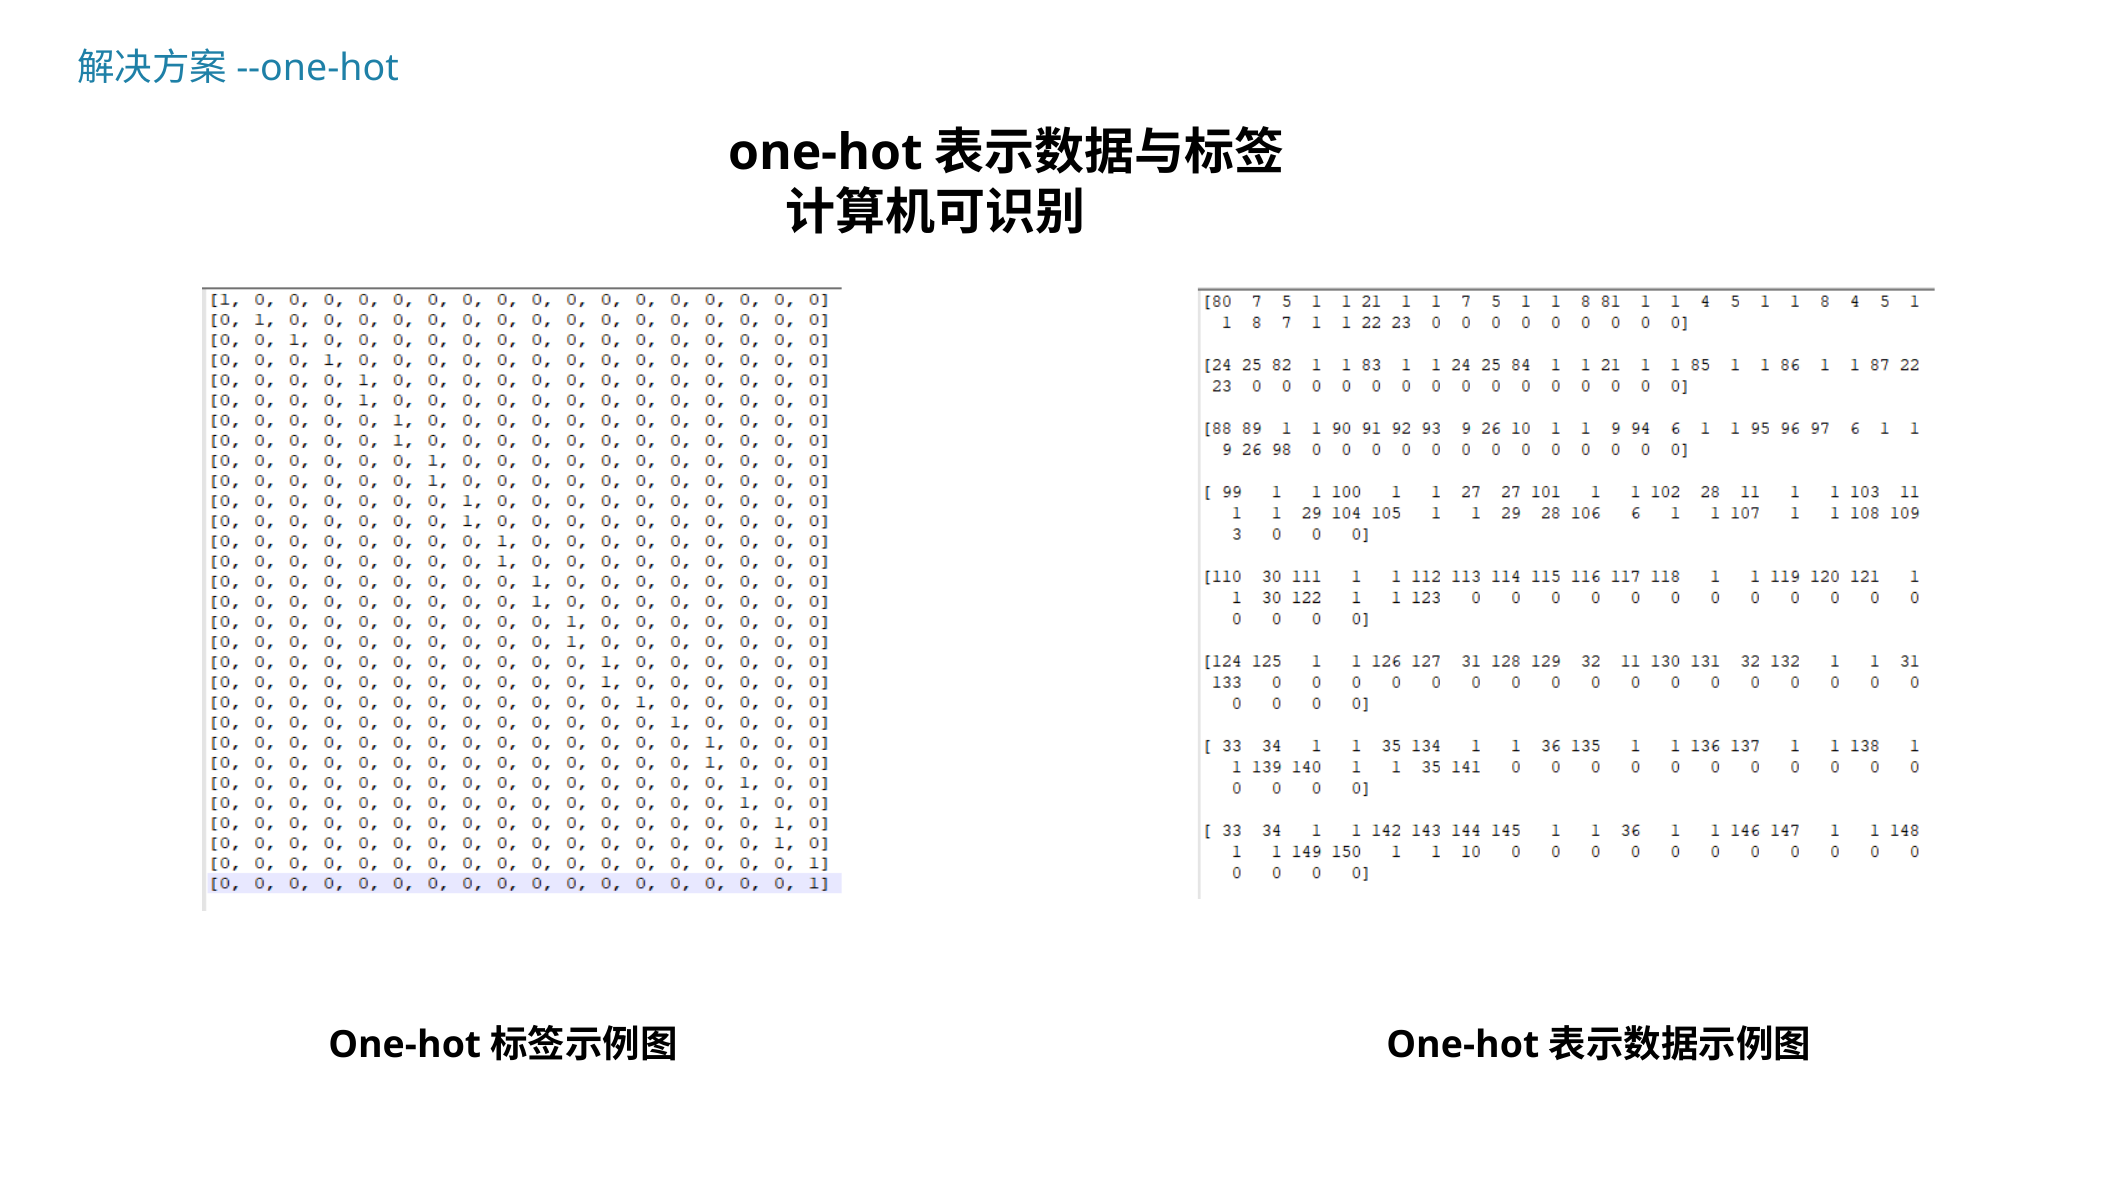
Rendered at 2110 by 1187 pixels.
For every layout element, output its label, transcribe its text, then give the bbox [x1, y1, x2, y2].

text_box 解决方案--one-hot [62, 35, 533, 94]
text_box one-hot表示数据与标签 计算机可识别 [713, 112, 1349, 248]
picture [202, 287, 842, 911]
picture [1197, 287, 1935, 899]
text_box One-hot表示数据示例图 [1371, 1012, 1835, 1073]
text_box One-hot标签示例图 [313, 1012, 731, 1073]
